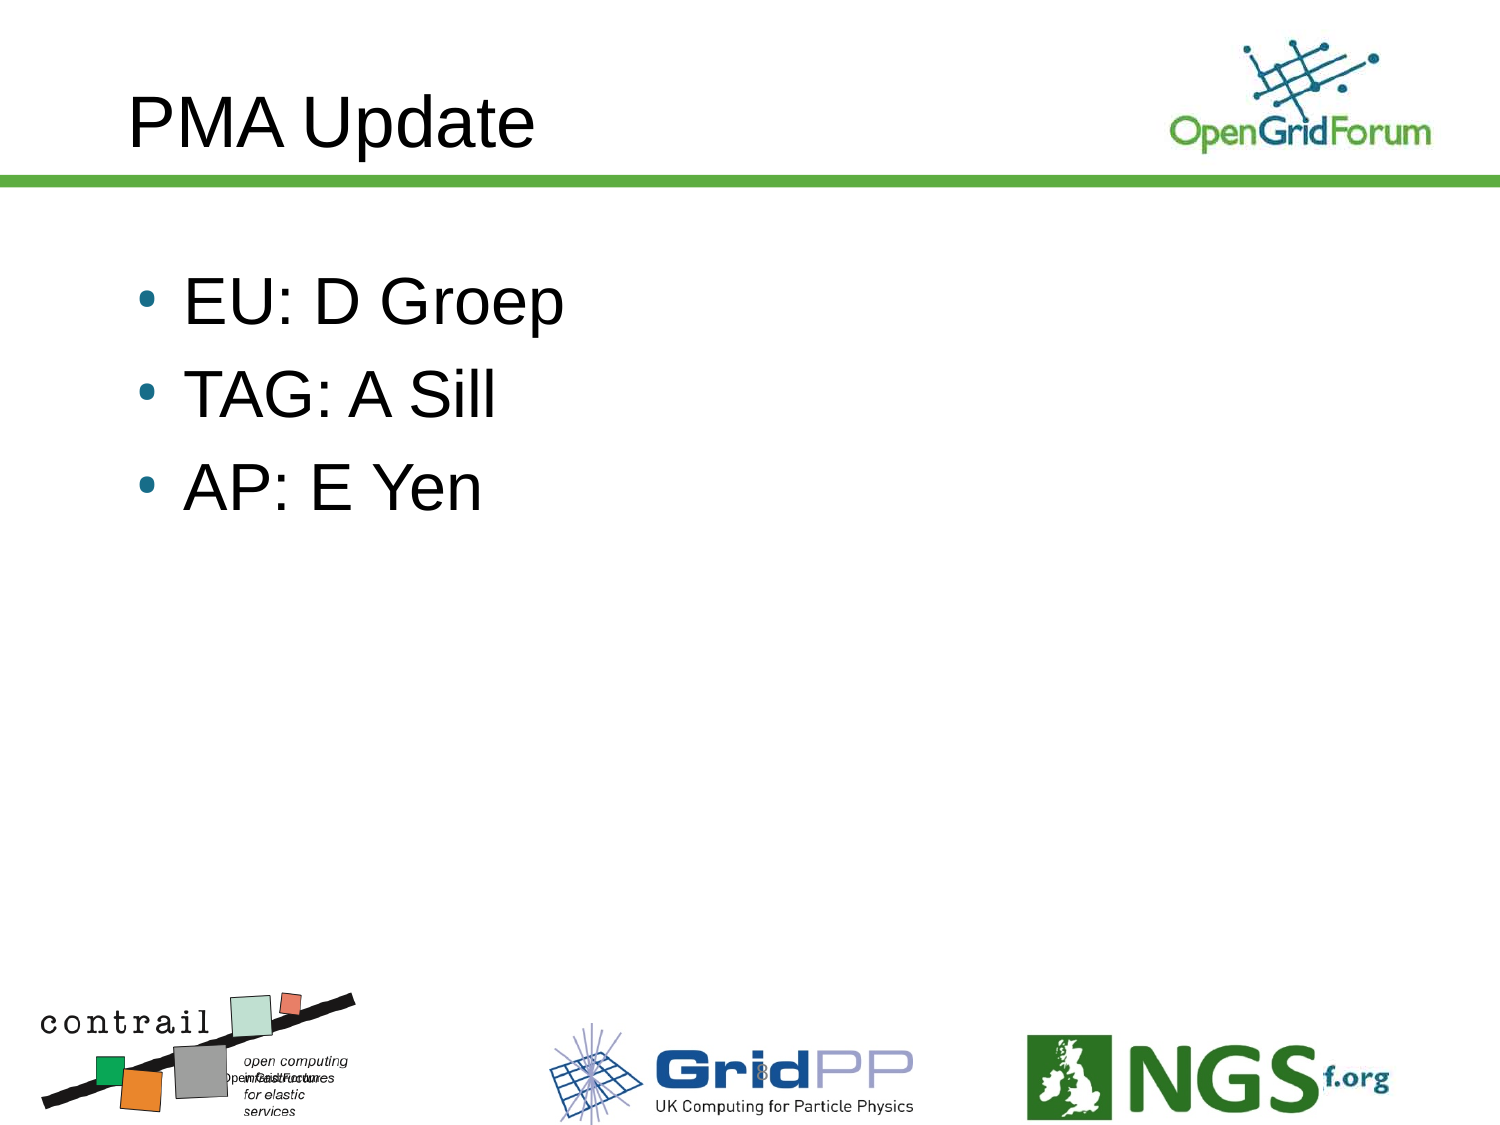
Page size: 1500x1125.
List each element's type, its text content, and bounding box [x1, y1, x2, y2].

list EU: D Groep TAG: A Sill AP: E Yen [112, 249, 1388, 926]
picture [0, 0, 1500, 174]
title PMA Update [112, 24, 1388, 213]
picture [0, 188, 1500, 1125]
footer 8 [324, 1049, 1201, 1125]
